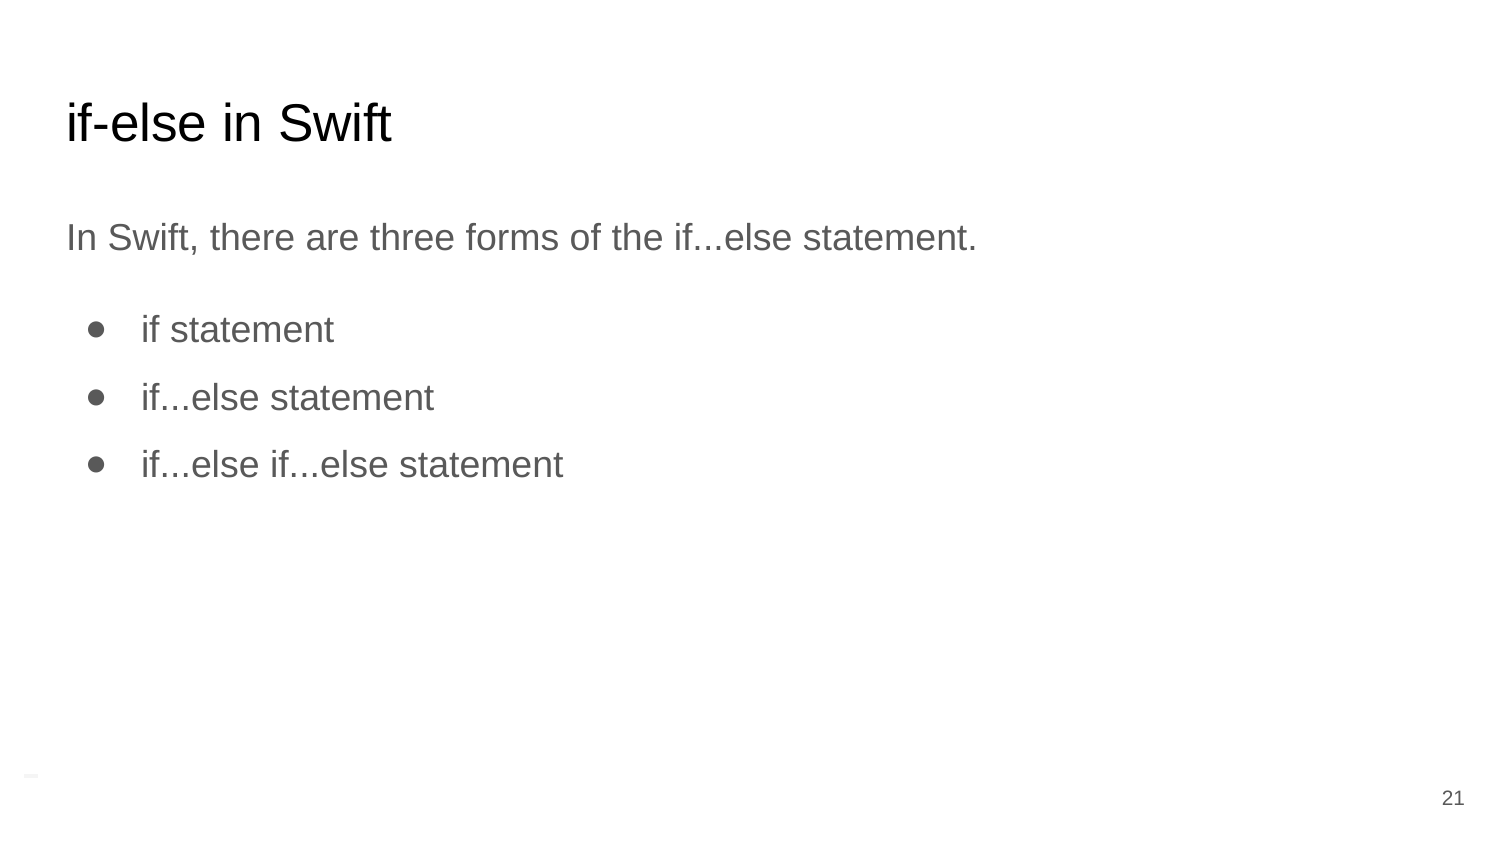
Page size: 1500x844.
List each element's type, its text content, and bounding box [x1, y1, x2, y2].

picture [24, 774, 38, 778]
slide_number ‹#› [1389, 764, 1480, 830]
list In Swift, there are three forms of the if...else statement. if statement if...else statement if...else if...else statement [51, 175, 1449, 756]
title if-else in Swift [51, 72, 1449, 167]
